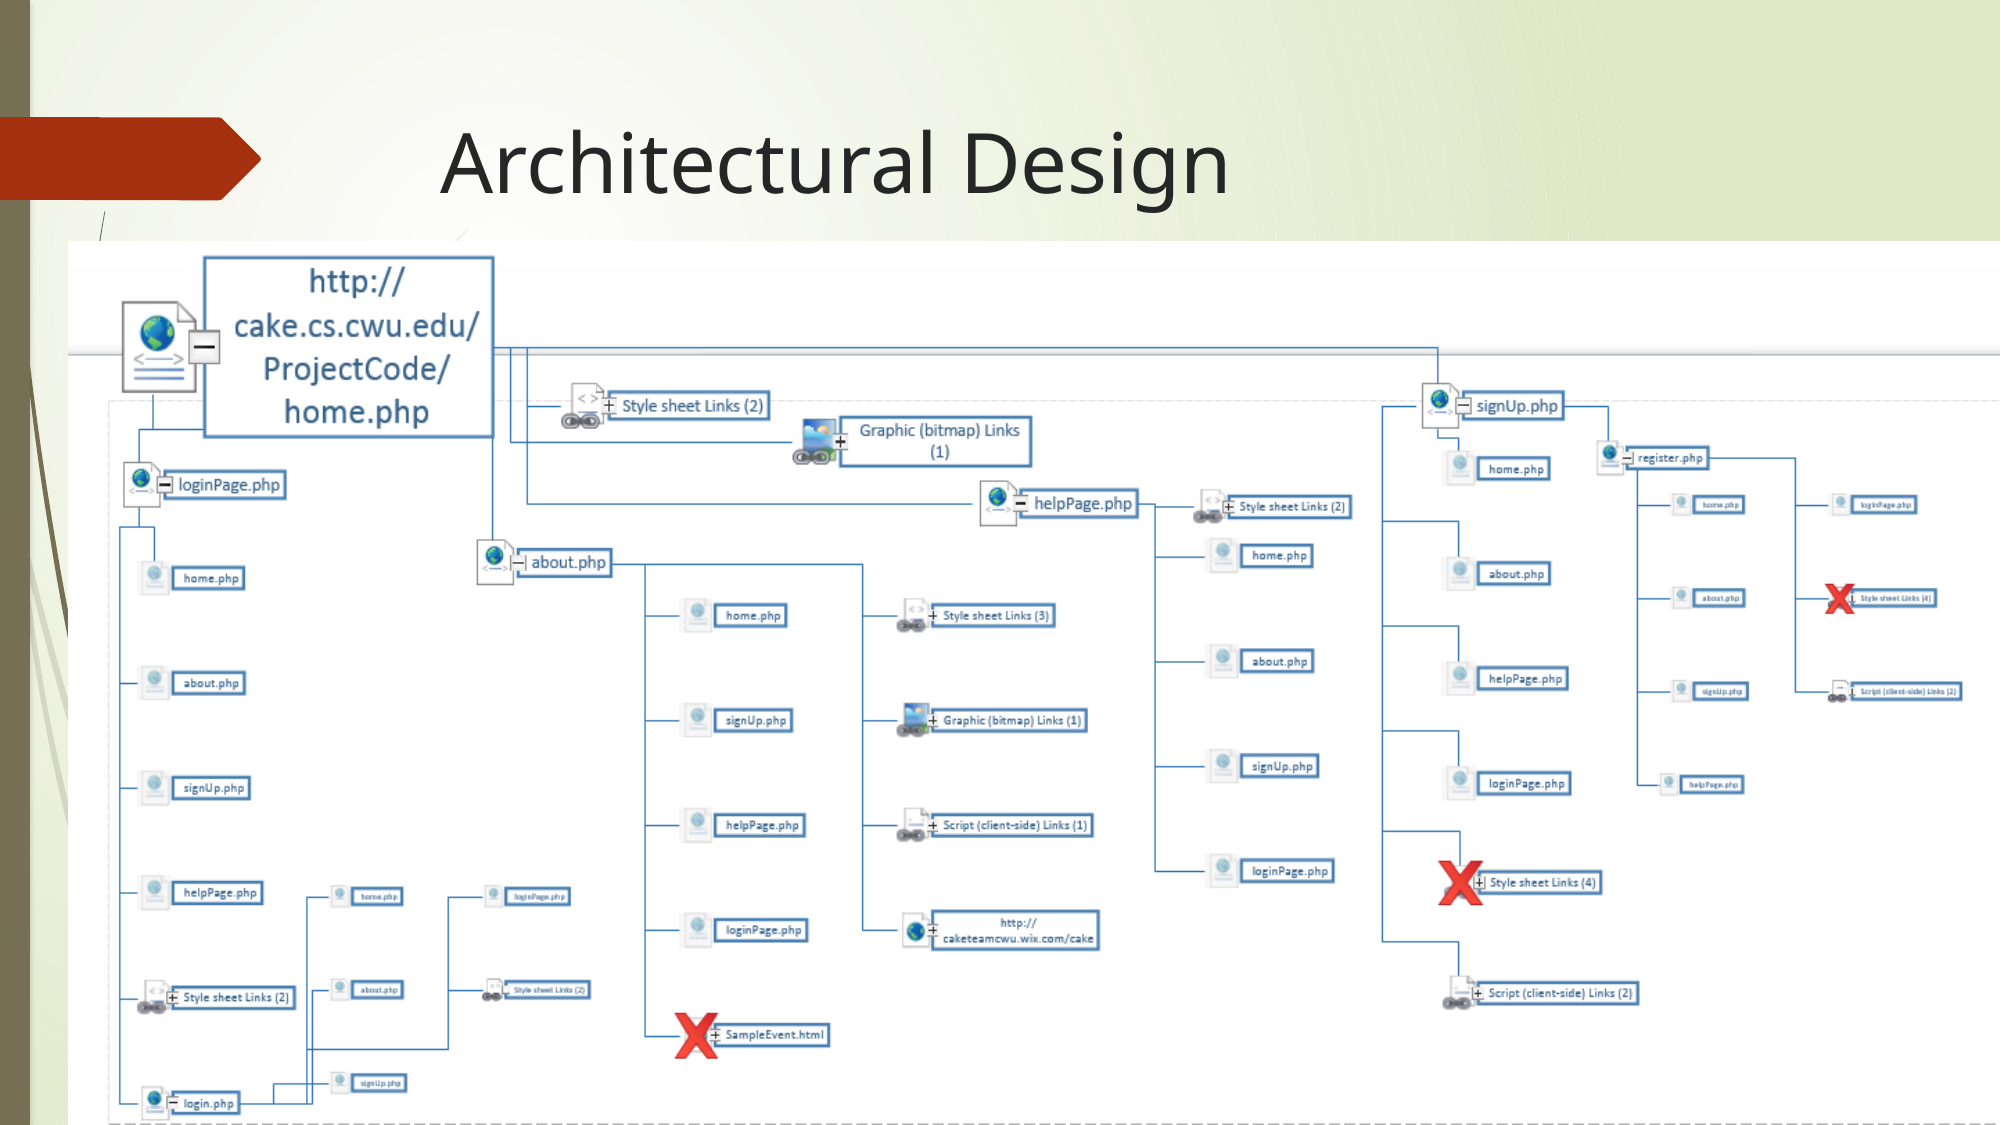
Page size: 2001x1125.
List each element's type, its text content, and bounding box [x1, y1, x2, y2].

title Architectural Design [425, 102, 1888, 240]
picture [68, 240, 2000, 1125]
